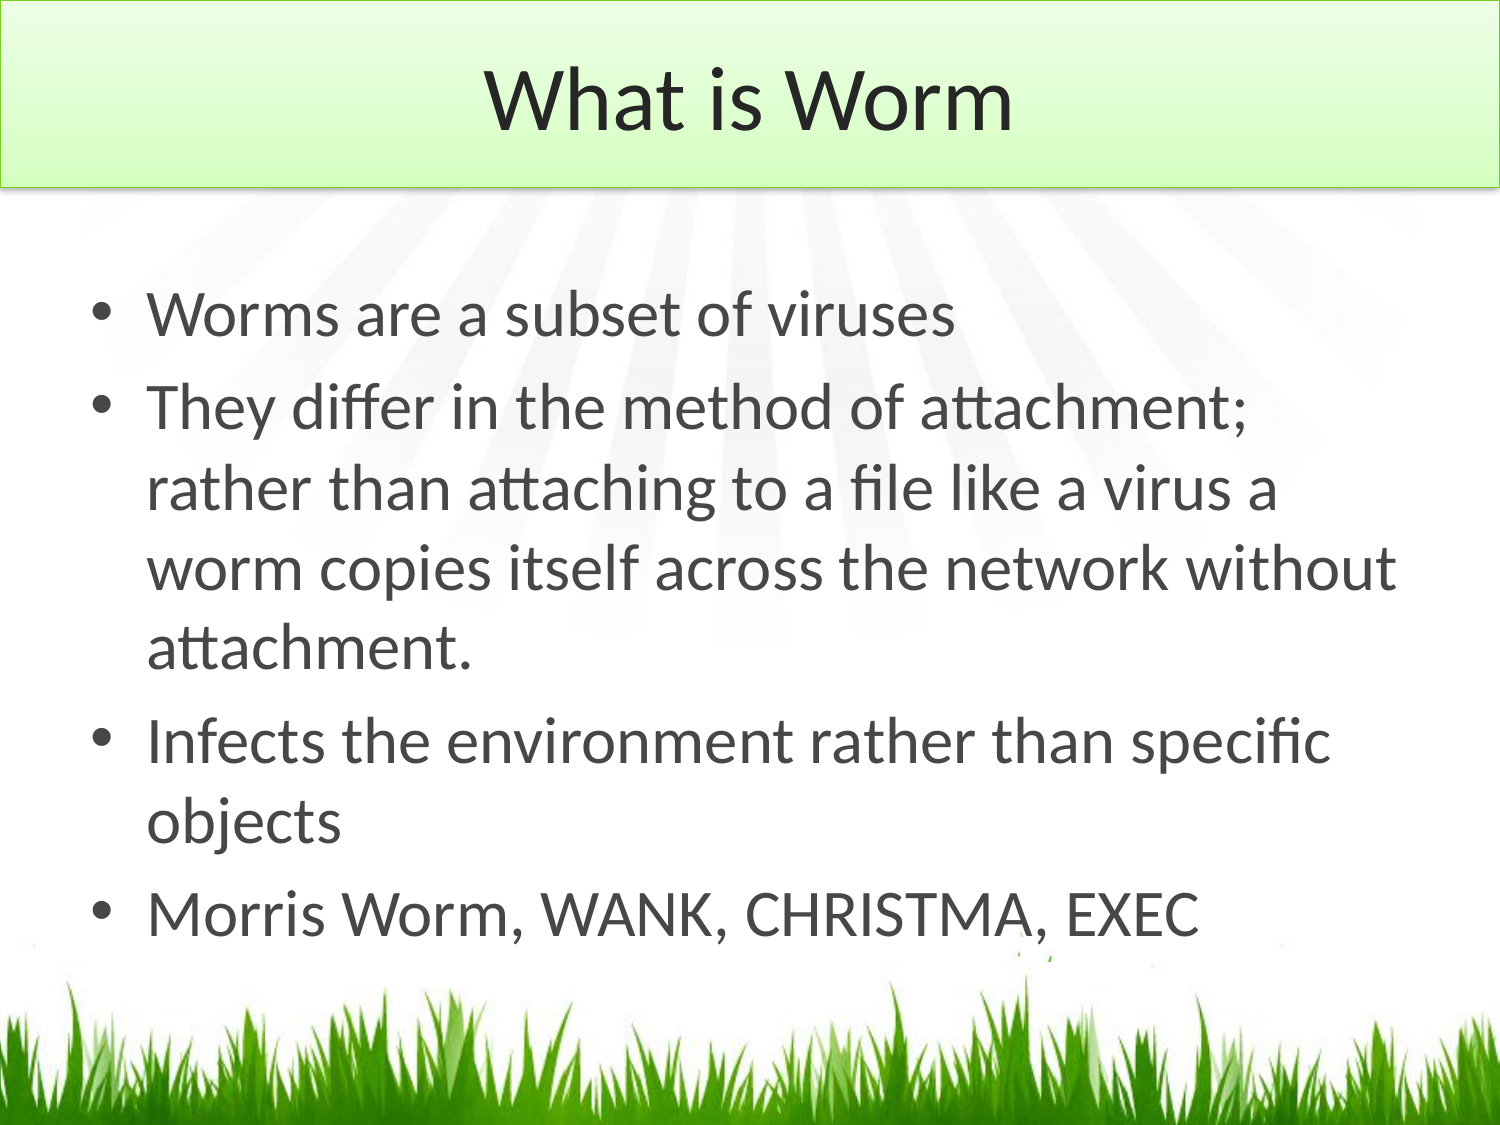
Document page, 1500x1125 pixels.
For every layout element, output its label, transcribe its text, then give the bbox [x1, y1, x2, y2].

picture [0, 188, 1500, 1125]
list Worms are a subset of viruses They differ in the method of attachment; rather than attaching to a file like a virus a worm copies itself across the network without attachment. Infects the environment rather than specific objects Morris Worm, WANK, CHRISTMA, EXEC [75, 262, 1425, 1005]
title What is Worm [0, 0, 1500, 188]
